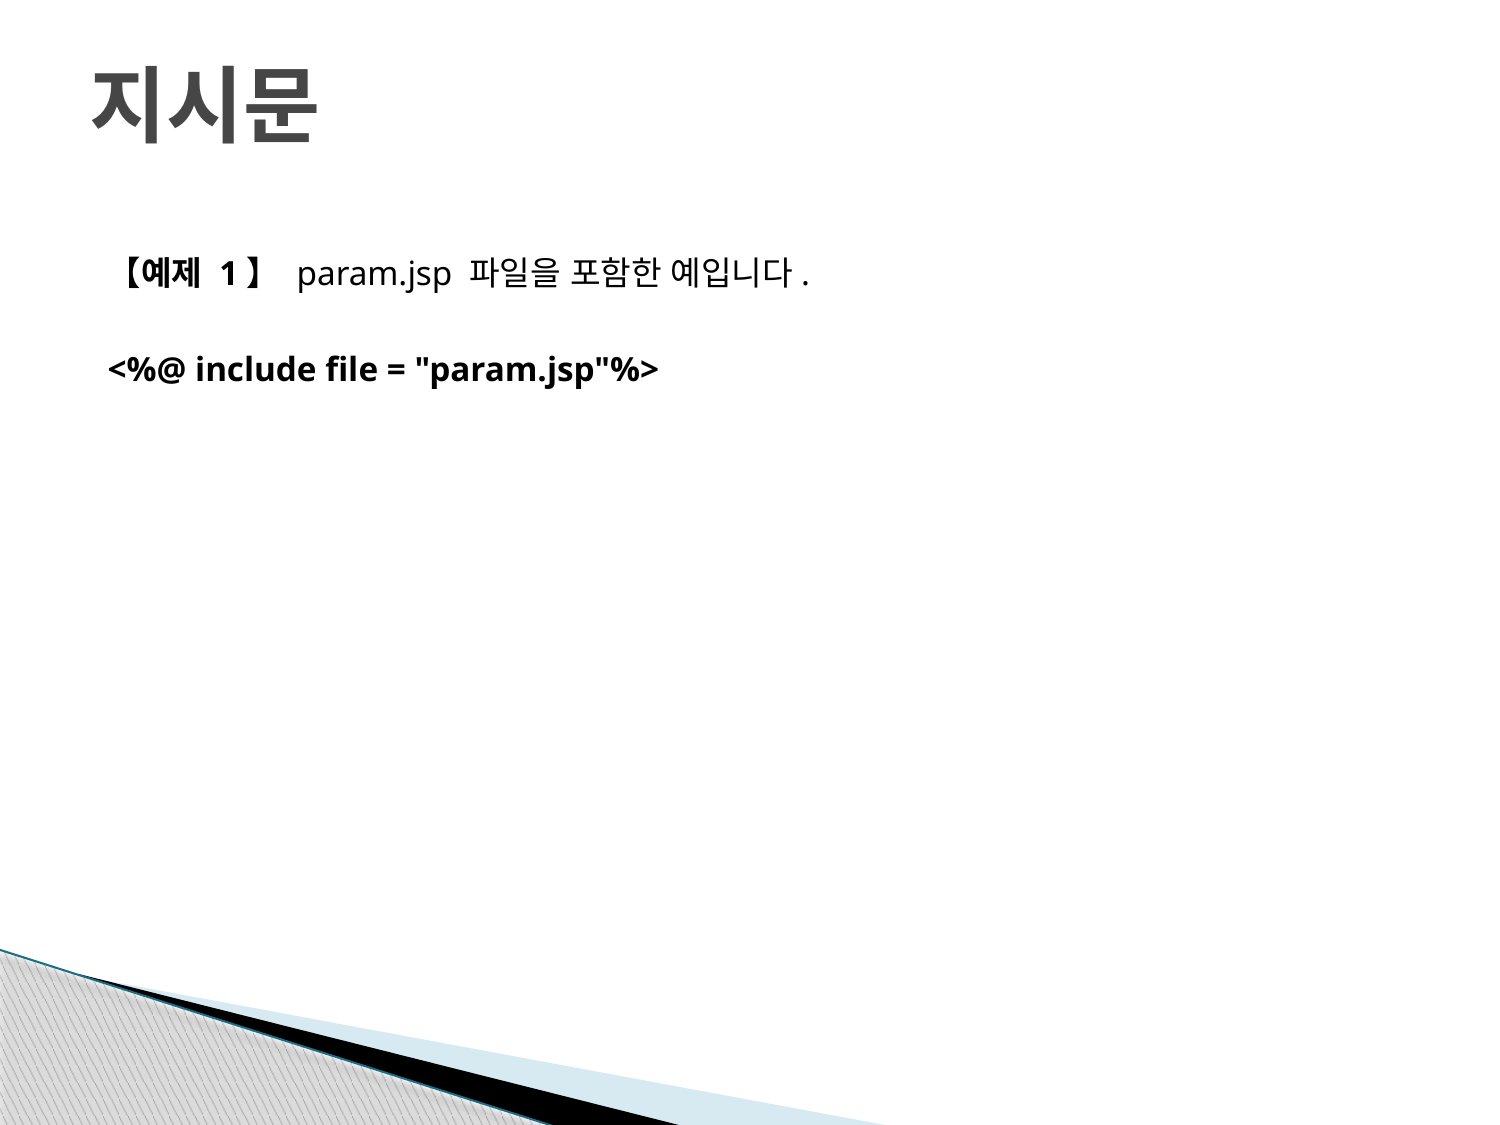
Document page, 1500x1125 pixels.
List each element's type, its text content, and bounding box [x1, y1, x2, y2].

title 지시문 [75, 45, 1425, 161]
list 【예제 1】 param.jsp 파일을 포함한 예입니다. <%@ include file = "param.jsp"%> [75, 196, 1425, 1071]
